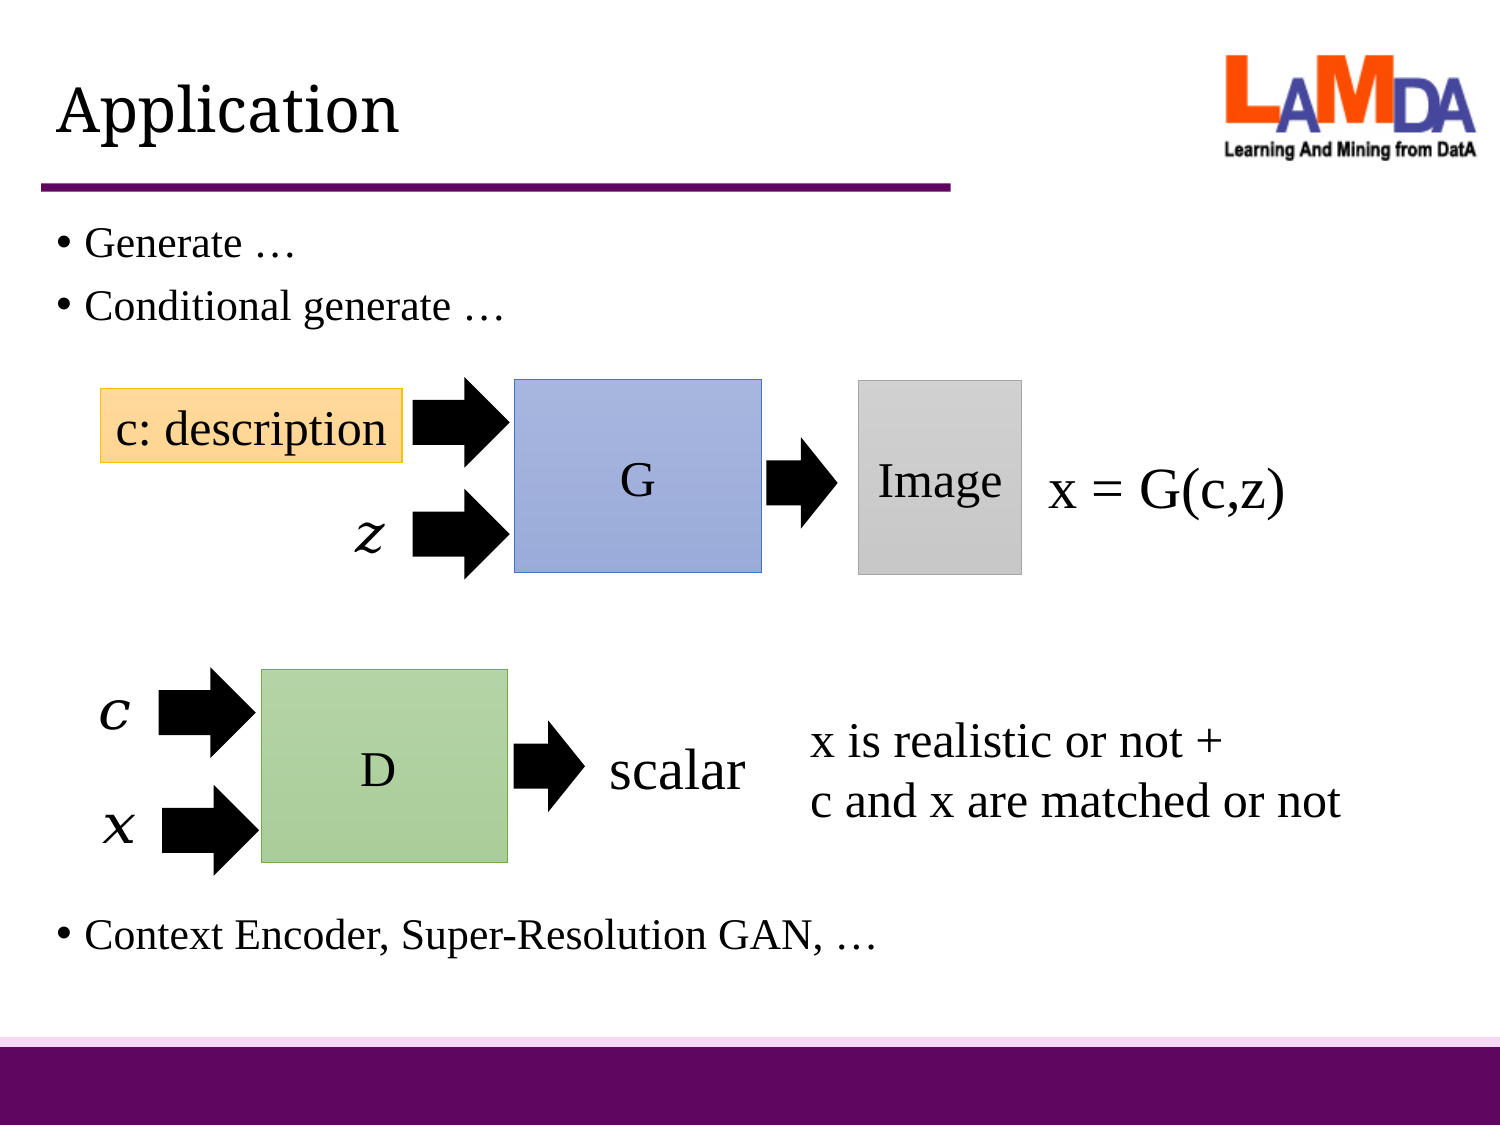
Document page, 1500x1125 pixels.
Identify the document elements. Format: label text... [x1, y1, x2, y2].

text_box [99, 379, 1387, 578]
picture [0, 1047, 1500, 1125]
list Generate … Conditional generate … Context Encoder, Super-Resolution GAN, … [41, 212, 1475, 1028]
title Application [40, 52, 1214, 173]
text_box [98, 669, 885, 874]
text_box x is realistic or not + c and x are matched or not [885, 700, 1376, 836]
picture [1212, 46, 1493, 180]
